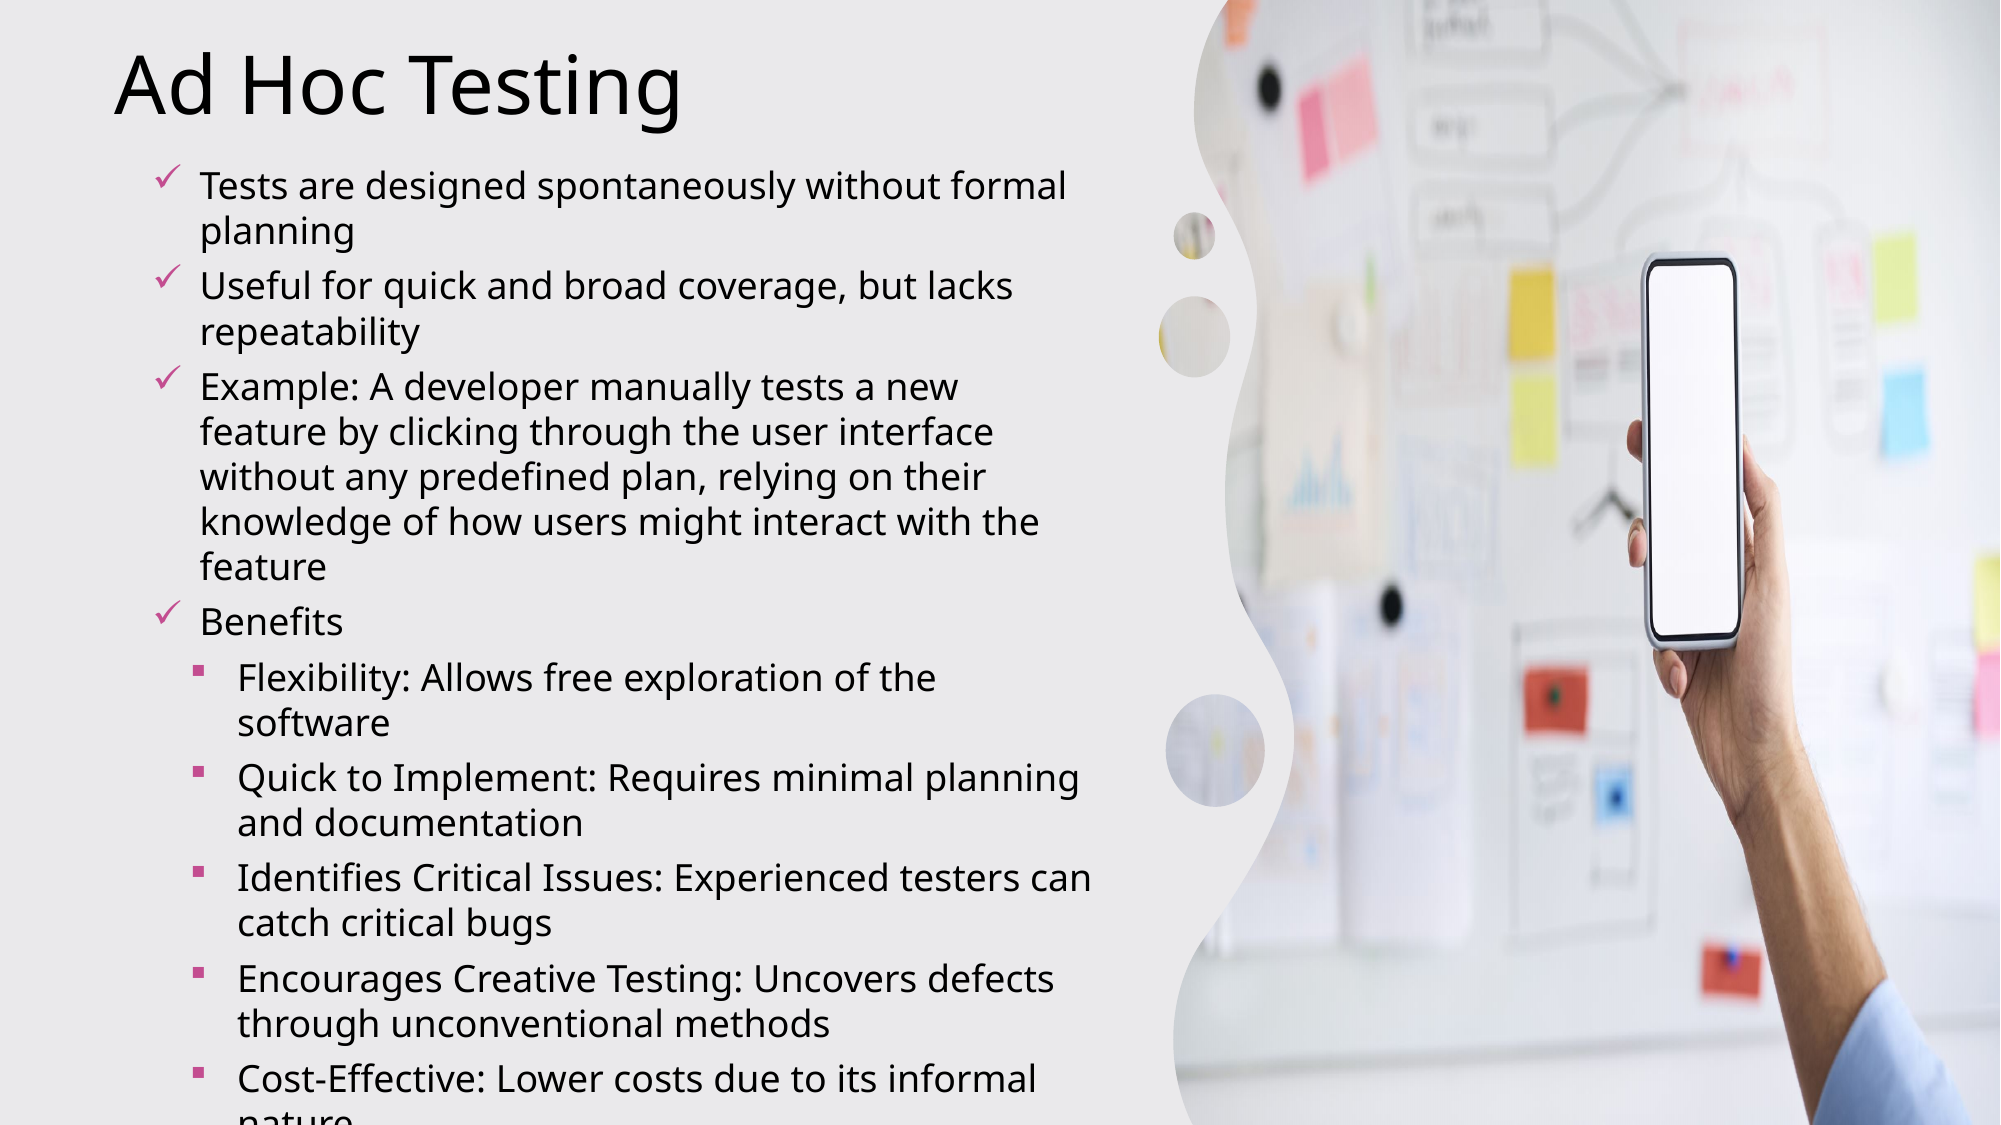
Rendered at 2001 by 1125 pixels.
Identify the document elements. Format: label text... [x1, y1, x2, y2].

title Ad Hoc Testing [99, 24, 981, 139]
picture [1158, 0, 2000, 1125]
list Tests are designed spontaneously without formal planning Useful for quick and broad coverage, but lacks repeatability Example: A developer manually tests a new feature by clicking through the user interface without any predefined plan, relying on their knowledge of how users might interact with the feature Benefits Flexibility: Allows free exploration of the software Quick to Implement: Requires minimal planning and documentation Identifies Critical Issues: Experienced testers can catch critical bugs Encourages Creative Testing: Uncovers defects through unconventional methods Cost-Effective: Lower costs due to its informal nature [100, 94, 1109, 1080]
text_box [0, 0, 1158, 1125]
